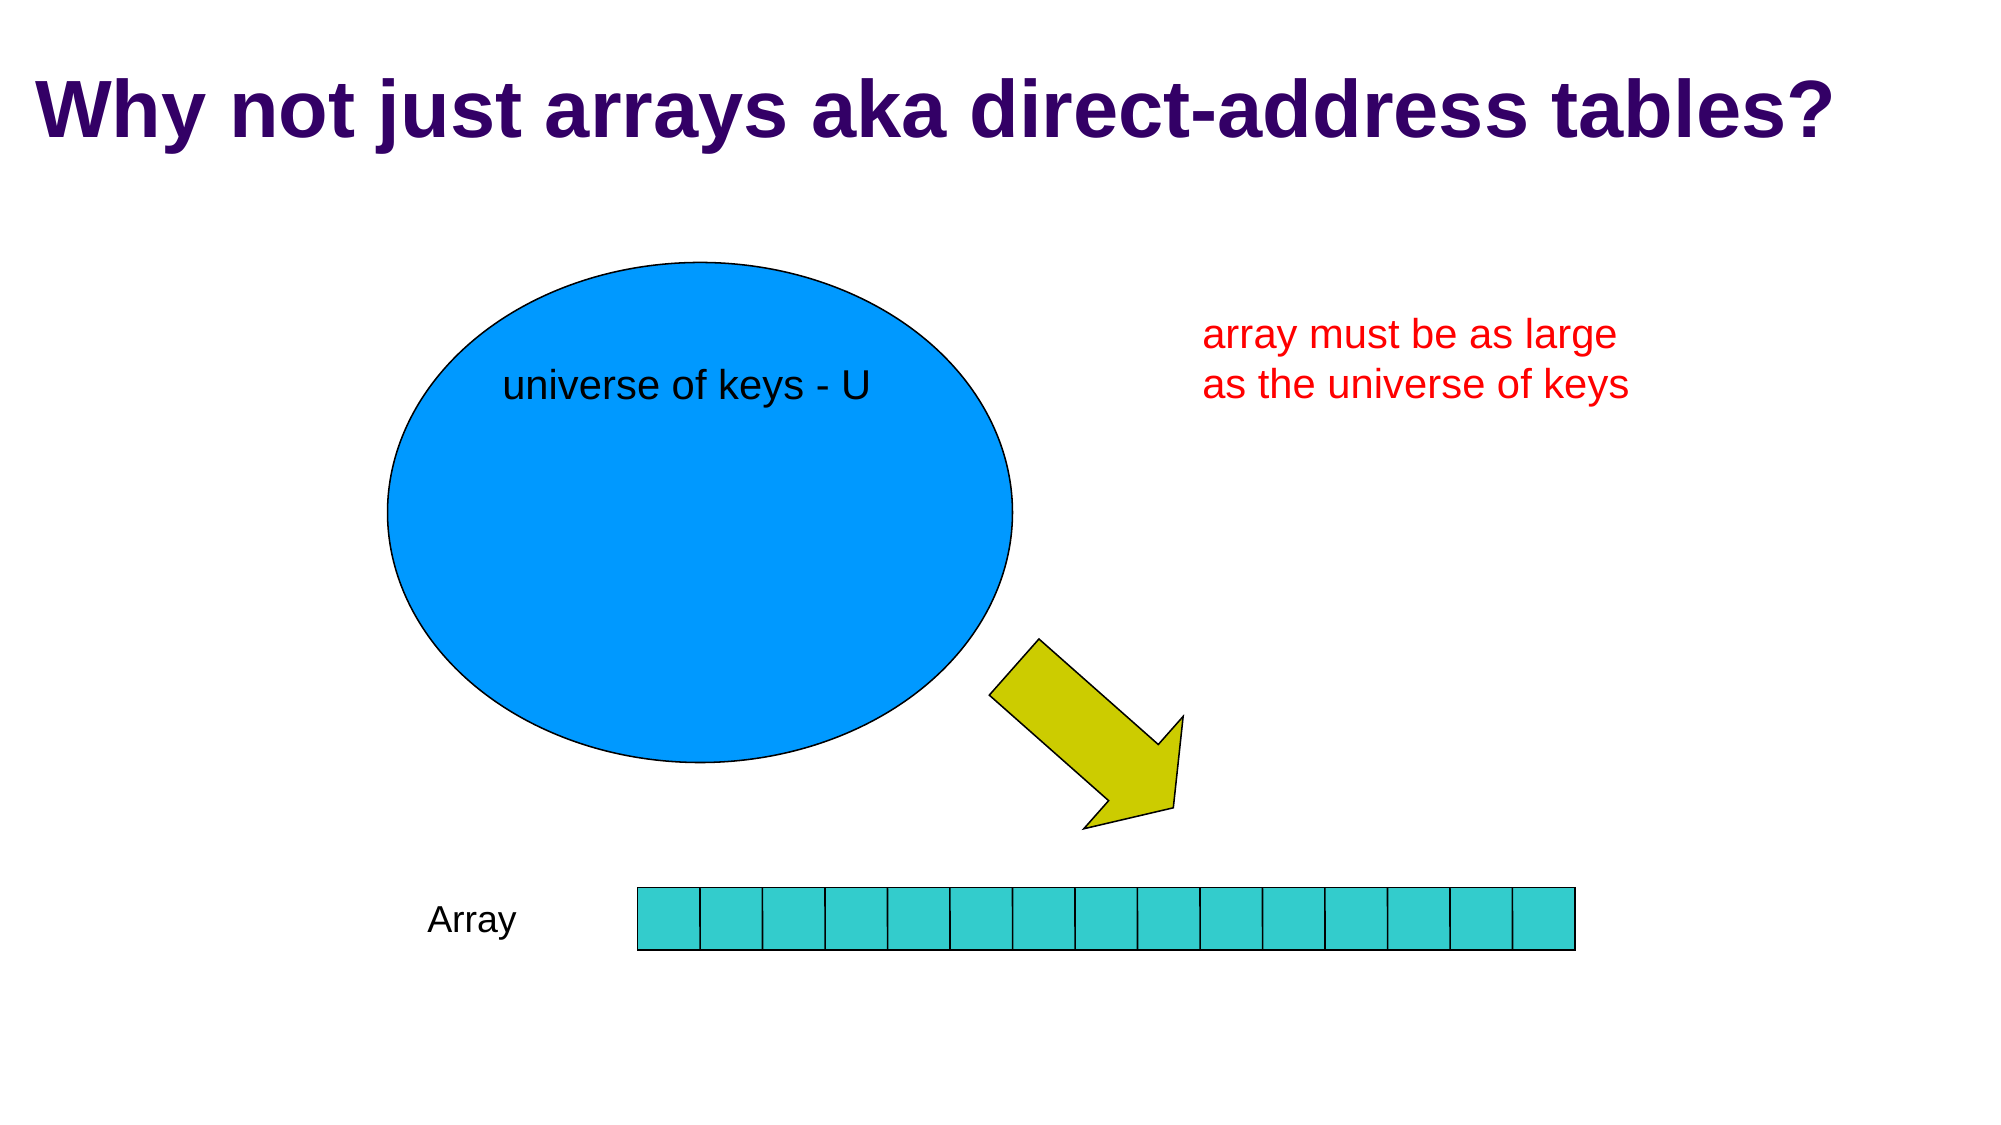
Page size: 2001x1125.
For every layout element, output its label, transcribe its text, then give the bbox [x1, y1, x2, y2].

text_box [387, 262, 1013, 763]
title Why not just arrays aka direct-address tables? [20, 20, 1900, 161]
text_box universe of keys - U [487, 350, 900, 415]
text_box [637, 887, 1575, 950]
text_box array must be as large as the universe of keys [1187, 299, 1663, 415]
text_box [989, 638, 1184, 829]
text_box Array [412, 887, 538, 948]
